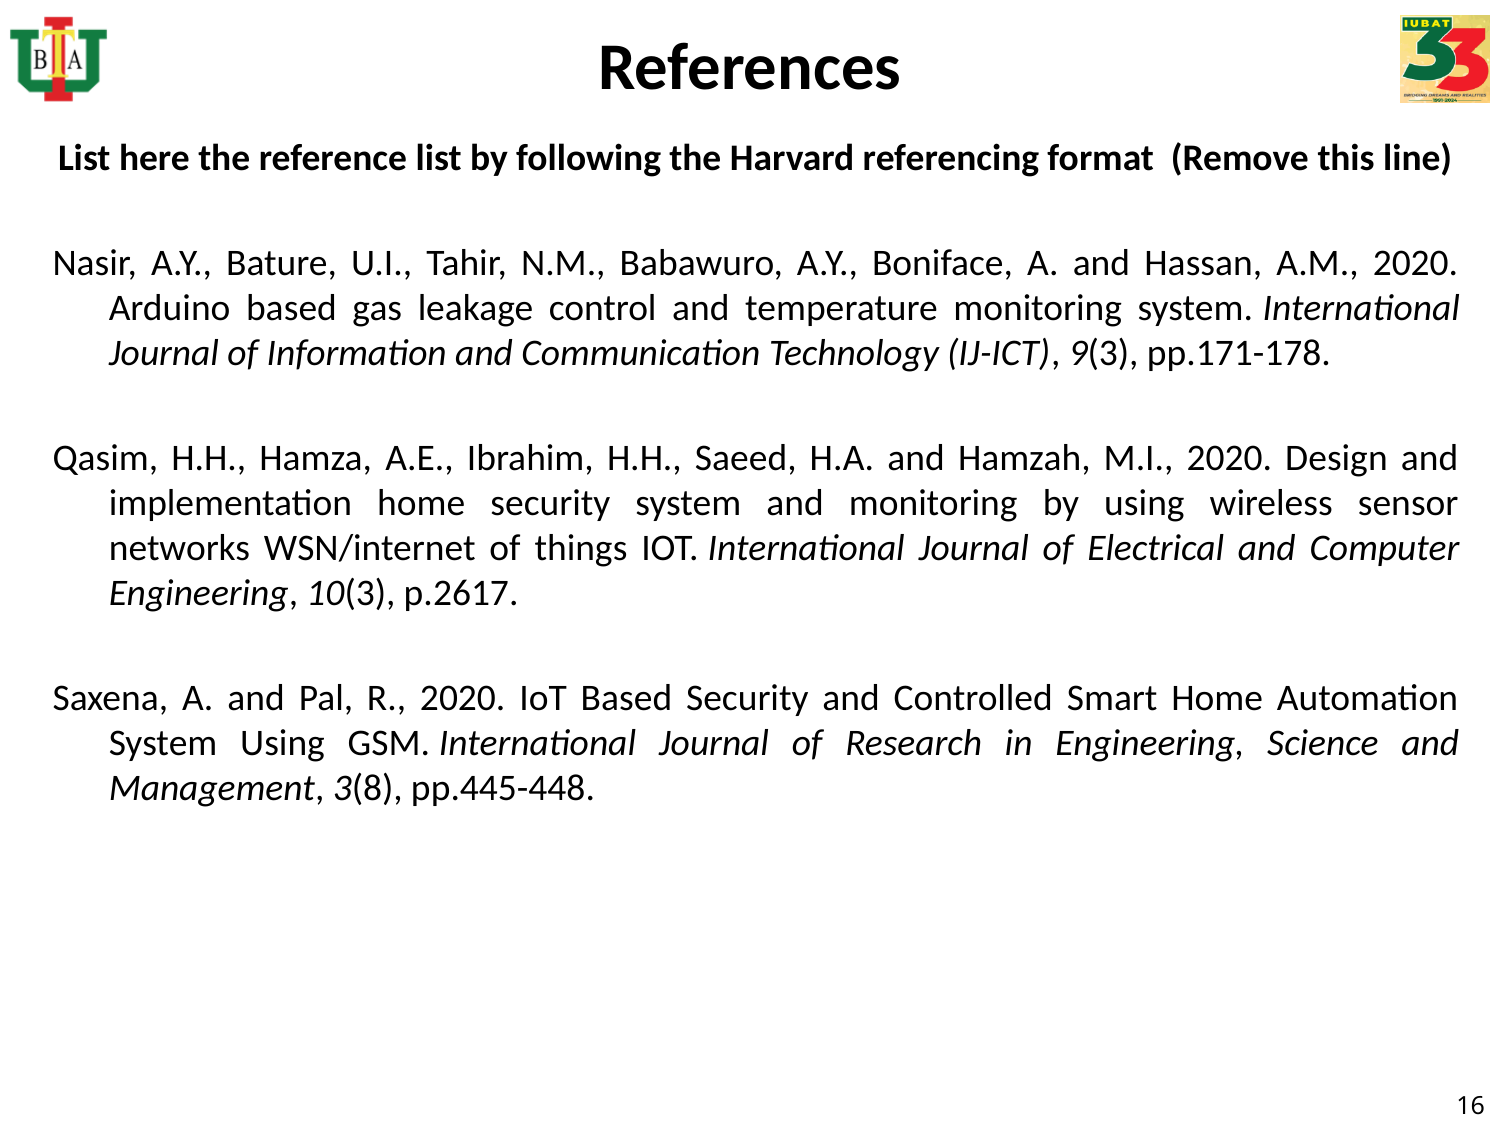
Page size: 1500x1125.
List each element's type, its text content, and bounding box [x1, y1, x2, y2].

picture [1399, 14, 1491, 103]
title References [114, 24, 1394, 100]
list List here the reference list by following the Harvard referencing format (Remove this line) Nasir, A.Y., Bature, U.I., Tahir, N.M., Babawuro, A.Y., Boniface, A. and Hassan, A.M., 2020. Arduino based gas leakage control and temperature monitoring system. International Journal of Information and Communication Technology (IJ-ICT), 9(3), pp.171-178. Qasim, H.H., Hamza, A.E., Ibrahim, H.H., Saeed, H.A. and Hamzah, M.I., 2020. Design and implementation home security system and monitoring by using wireless sensor networks WSN/internet of things IOT. International Journal of Electrical and Computer Engineering, 10(3), p.2617. Saxena, A. and Pal, R., 2020. IoT Based Security and Controlled Smart Home Automation System Using GSM. International Journal of Research in Engineering, Science and Management, 3(8), pp.445-448. [37, 125, 1475, 1075]
picture [8, 14, 109, 103]
text_box 16 [1149, 1087, 1500, 1125]
